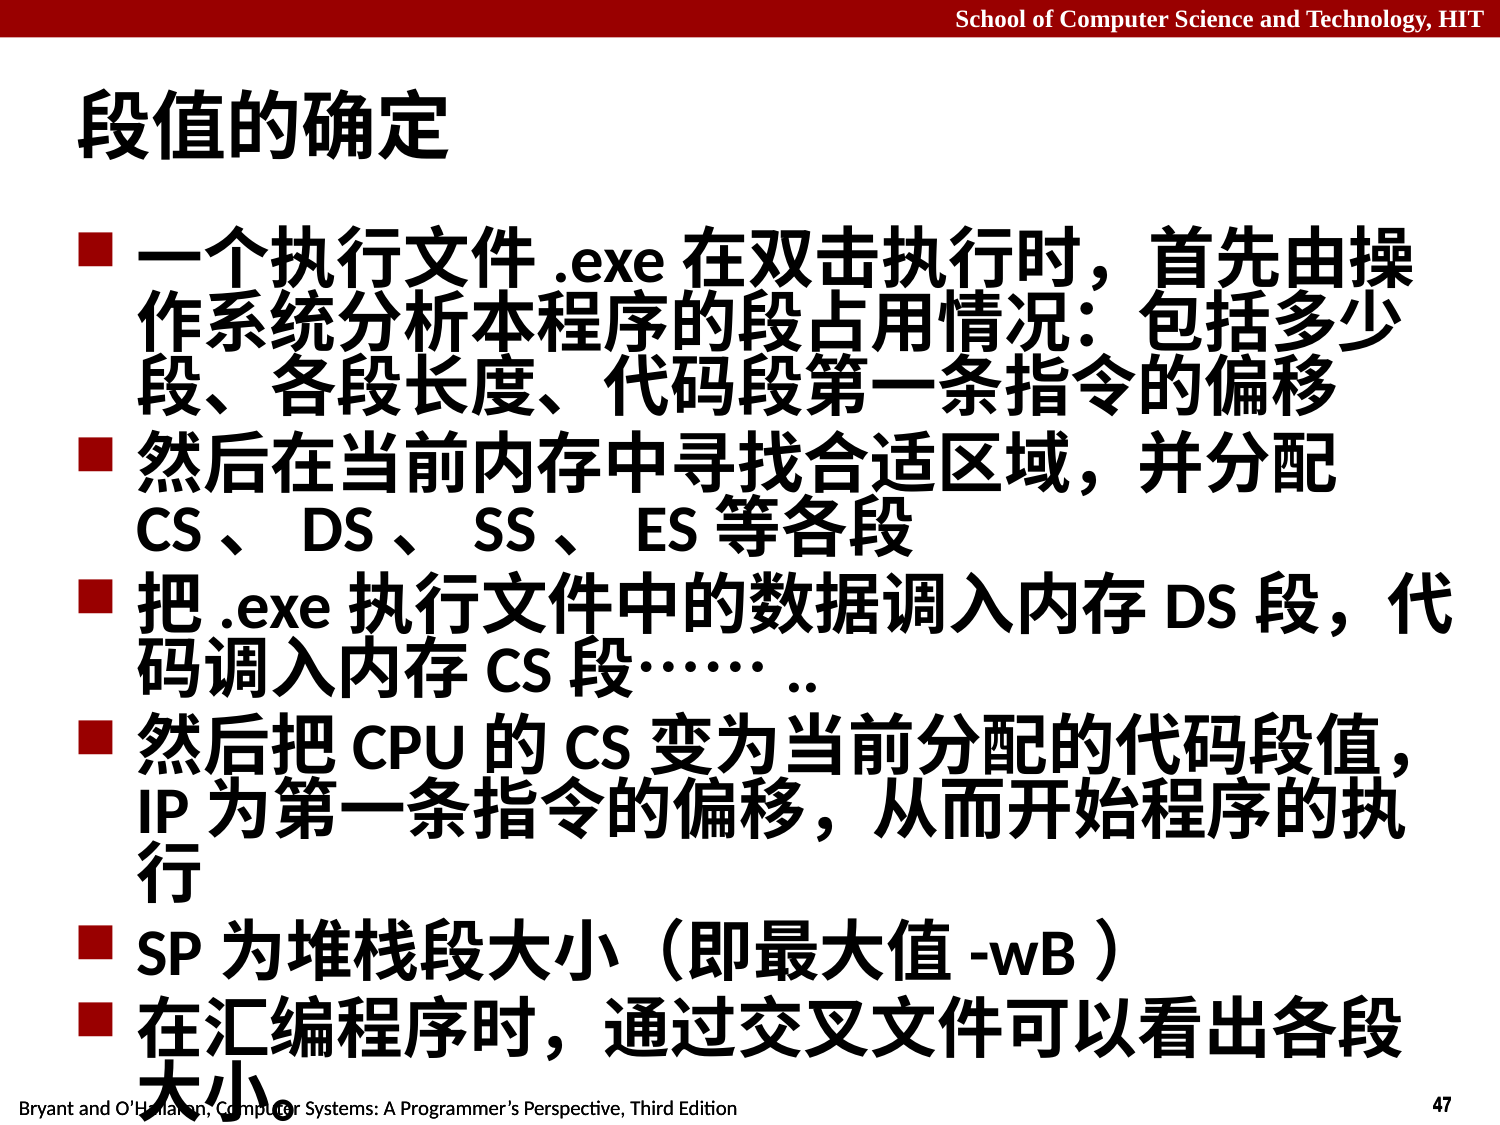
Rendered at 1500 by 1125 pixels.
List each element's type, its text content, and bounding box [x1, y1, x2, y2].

title 段值的确定 [61, 61, 1500, 187]
list 一个执行文件.exe在双击执行时，首先由操作系统分析本程序的段占用情况：包括多少段、各段长度、代码段第一条指令的偏移 然后在当前内存中寻找合适区域，并分配CS、DS、SS、ES等各段 把.exe执行文件中的数据调入内存DS段，代码调入内存CS段…….. 然后把CPU的CS变为当前分配的代码段值，IP为第一条指令的偏移，从而开始程序的执行 SP为堆栈段大小（即最大值-wB） 在汇编程序时，通过交叉文件可以看出各段大小。 [64, 223, 1475, 1040]
